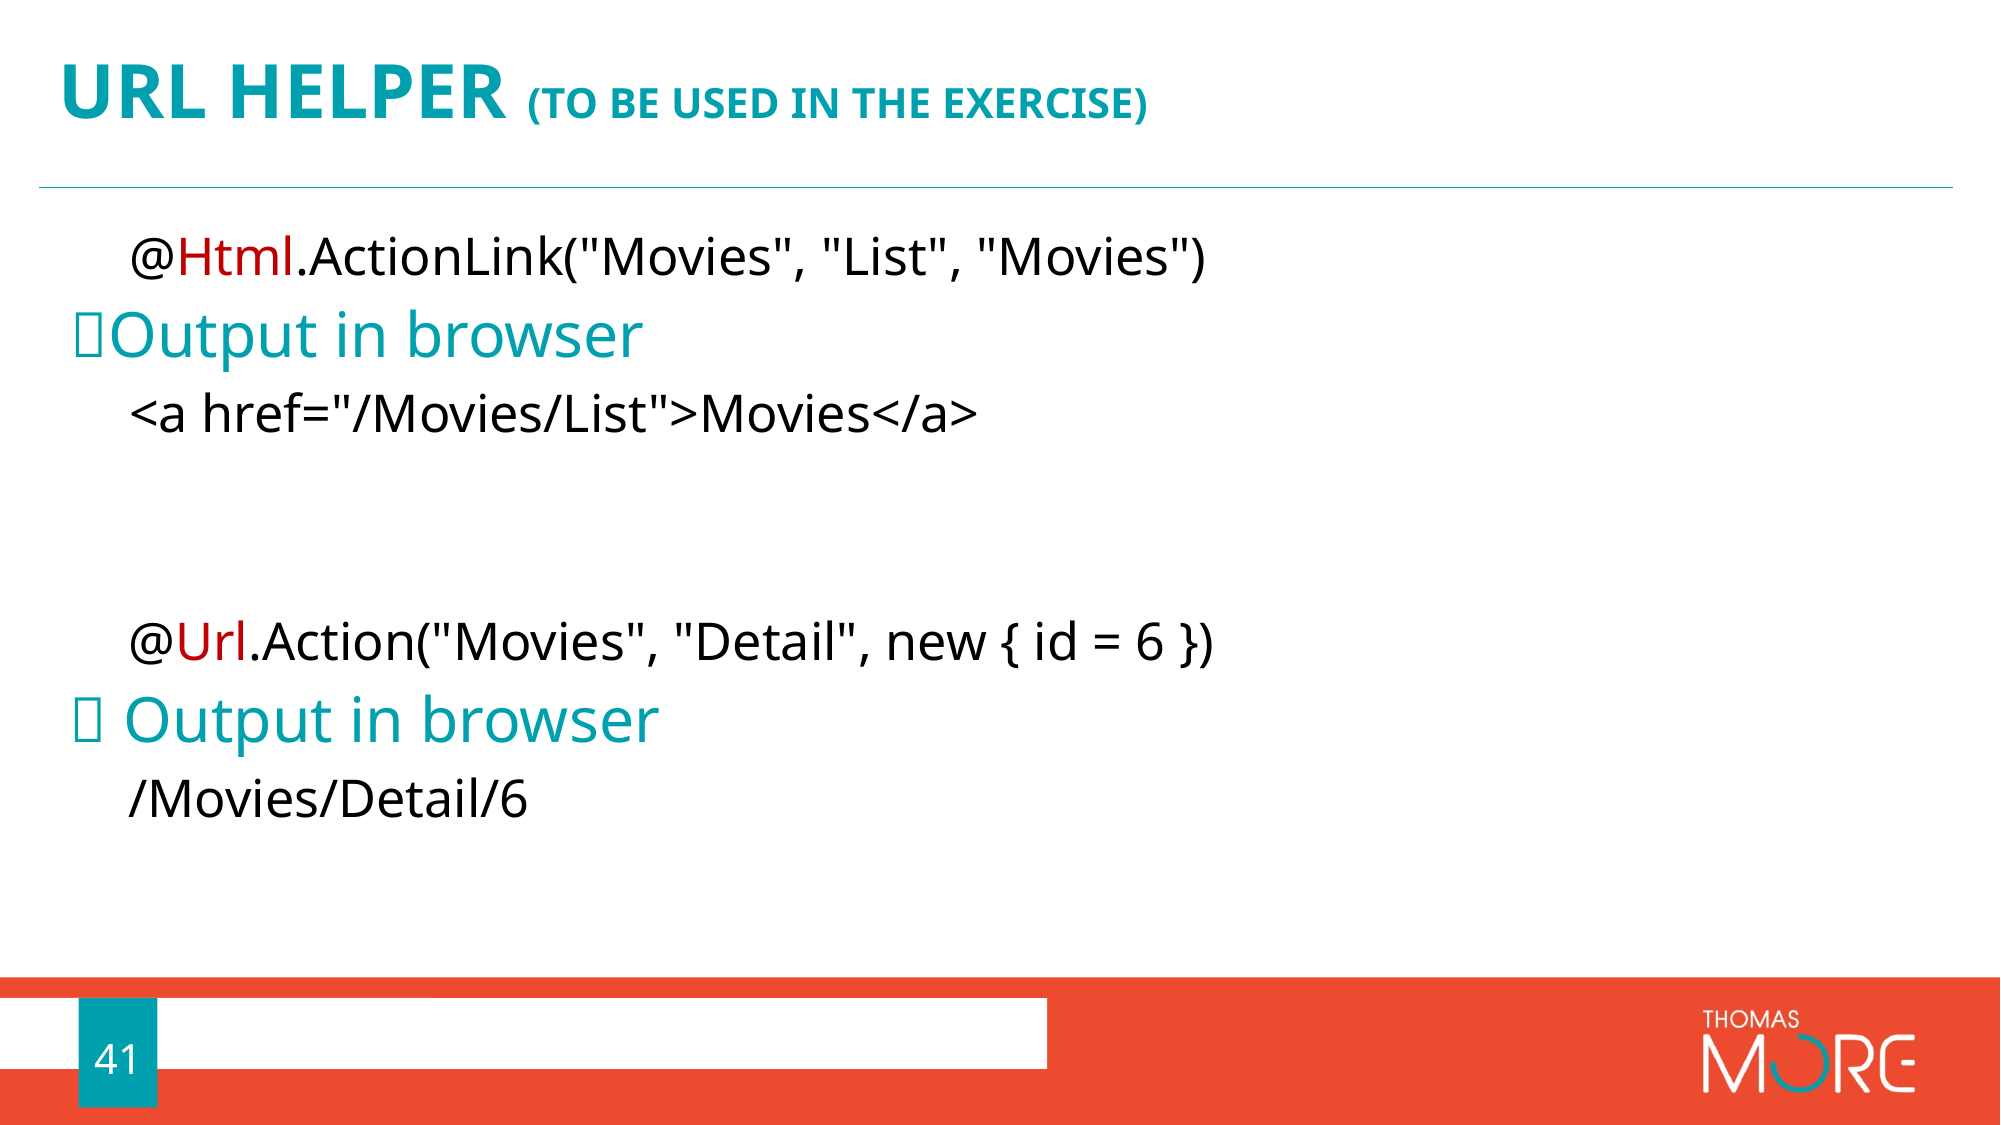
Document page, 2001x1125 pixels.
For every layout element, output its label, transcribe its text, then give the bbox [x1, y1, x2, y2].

picture [1673, 980, 1944, 1122]
title URL Helper (to be used in the exercise) [0, 0, 2000, 188]
text_box @Url.Action("Movies", "Detail", new { id = 6 })  Output in browser /Movies/Detail/6 [0, 574, 2000, 917]
list @Html.ActionLink("Movies", "List", "Movies") Output in browser <a href="/Movies/List">Movies</a> [0, 188, 2000, 516]
footer [165, 998, 1048, 1069]
slide_number 41 [78, 998, 158, 1108]
